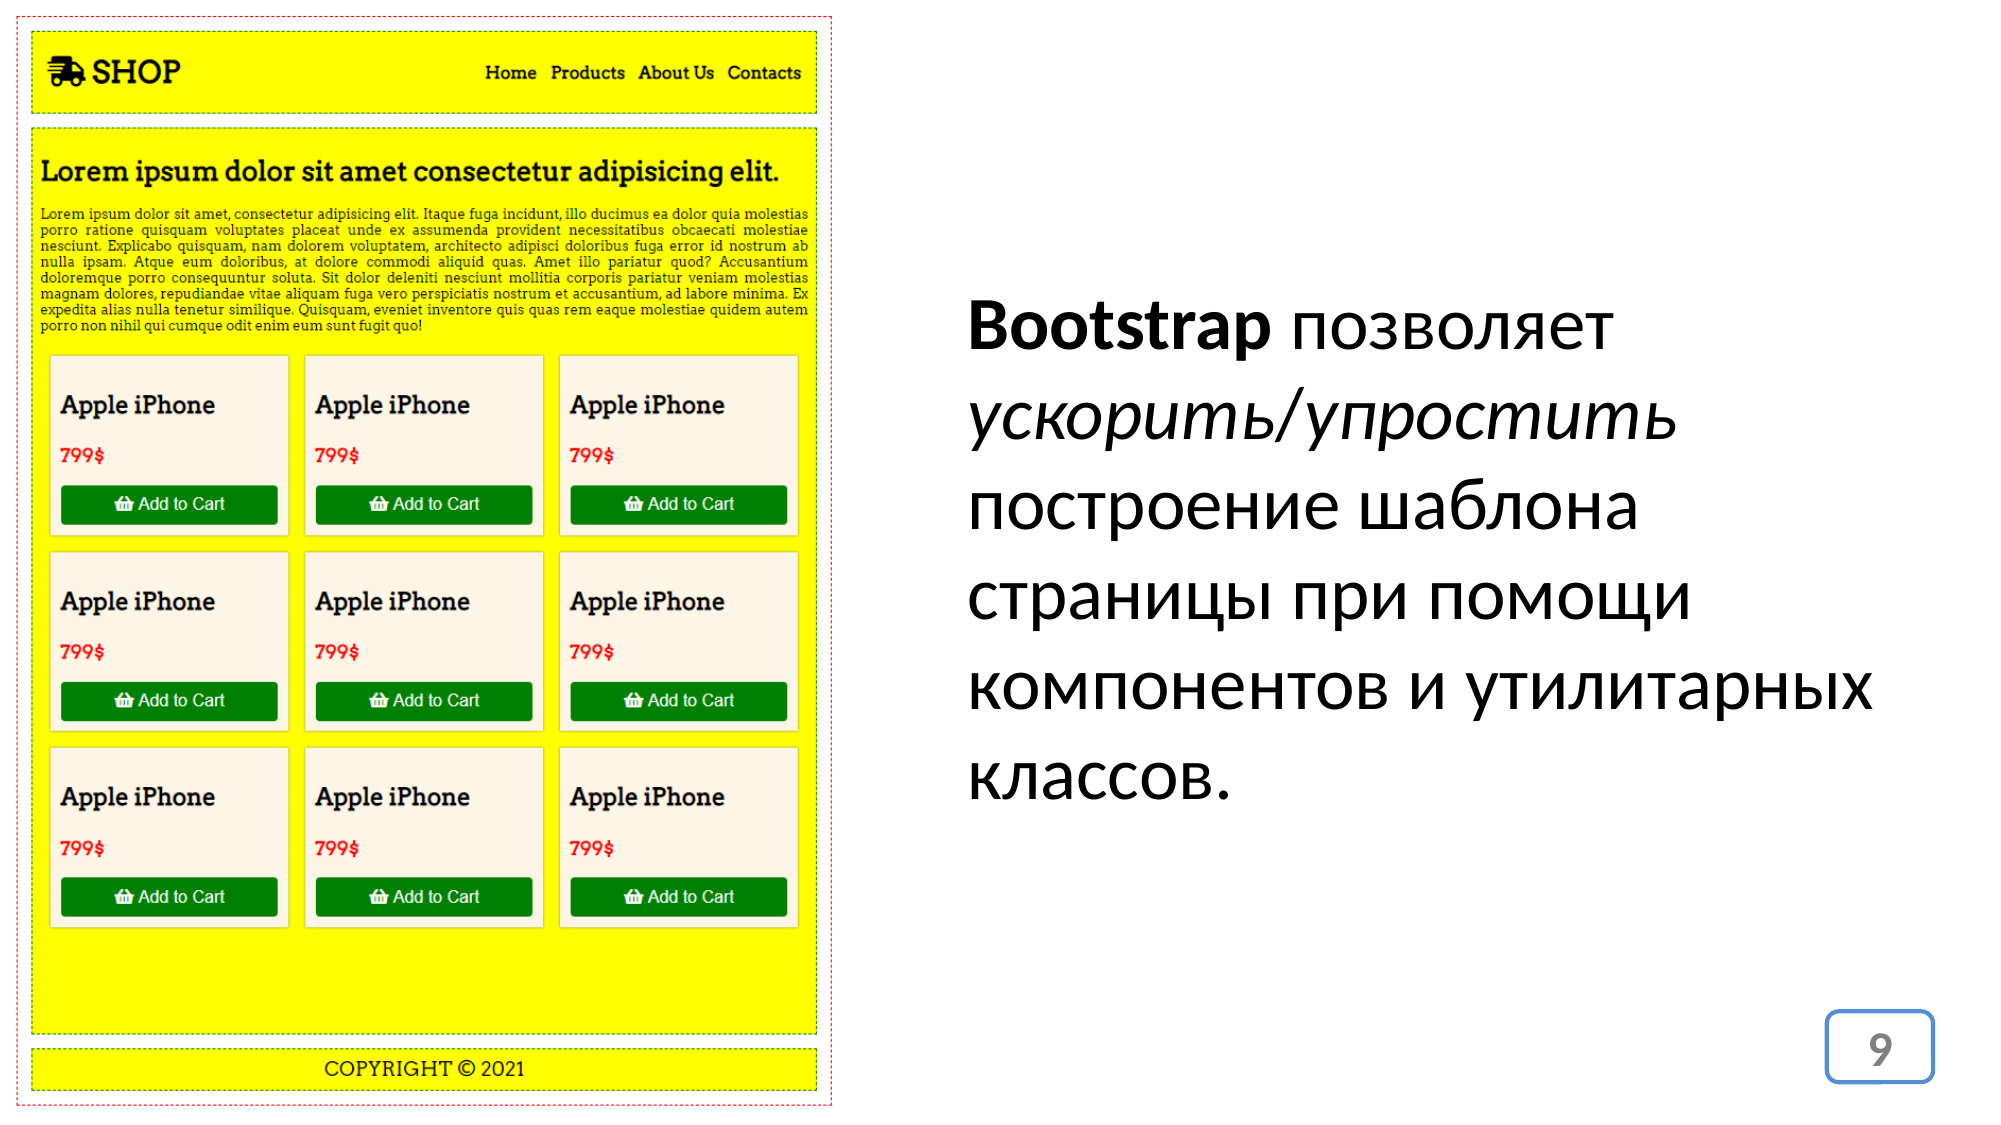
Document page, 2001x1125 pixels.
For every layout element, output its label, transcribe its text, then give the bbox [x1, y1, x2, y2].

picture [0, 0, 854, 1125]
text_box Bootstrap позволяет ускорить/упростить построение шаблона страницы при помощи компонентов и утилитарных классов. [952, 267, 1898, 822]
text_box 9 [1824, 1009, 1936, 1085]
